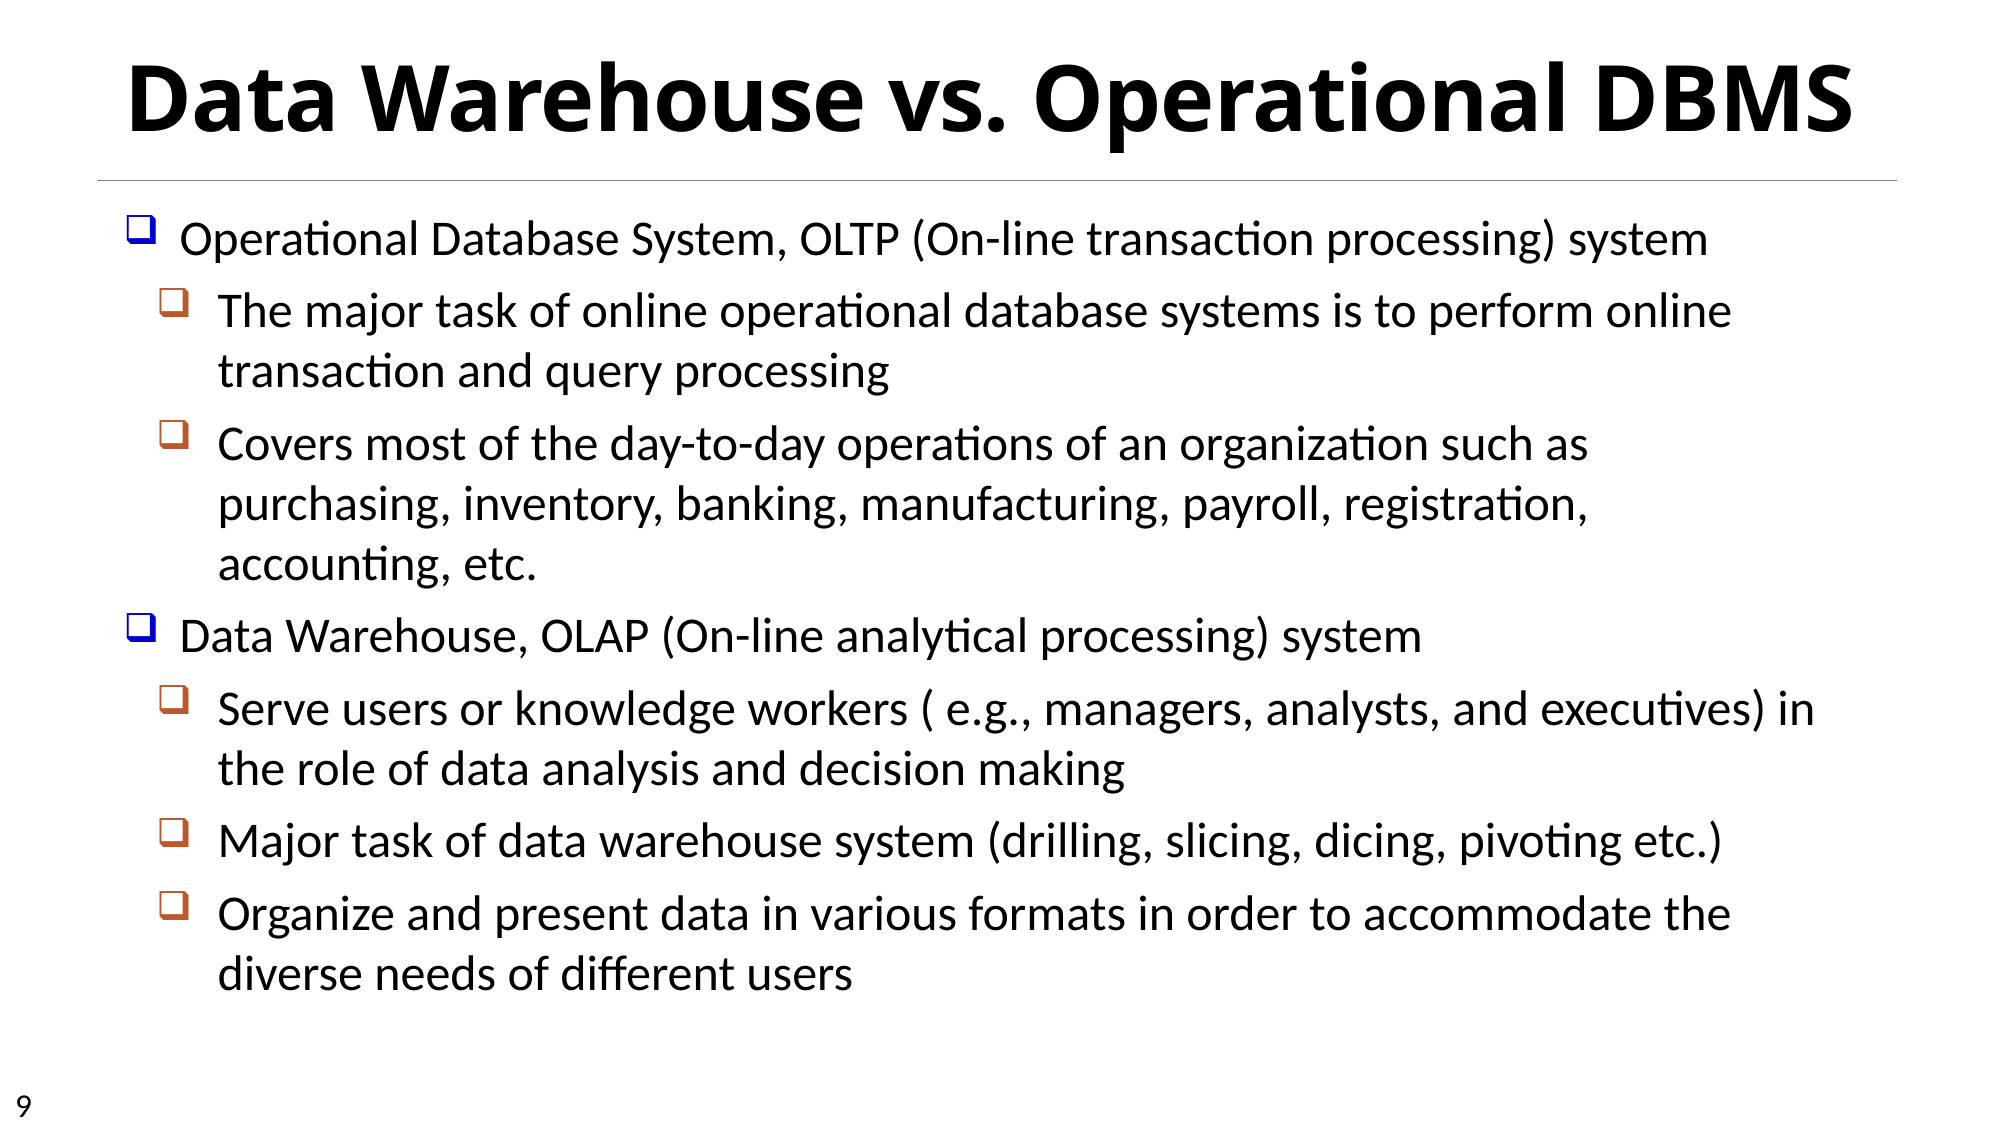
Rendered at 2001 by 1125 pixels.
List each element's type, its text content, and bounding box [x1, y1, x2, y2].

title Data Warehouse vs. Operational DBMS [57, 36, 1923, 158]
list Operational Database System, OLTP (On-line transaction processing) system The major task of online operational database systems is to perform online transaction and query processing Covers most of the day-to-day operations of an organization such as purchasing, inventory, banking, manufacturing, payroll, registration, accounting, etc. Data Warehouse, OLAP (On-line analytical processing) system Serve users or knowledge workers ( e.g., managers, analysts, and executives) in the role of data analysis and decision making Major task of data warehouse system (drilling, slicing, dicing, pivoting etc.) Organize and present data in various formats in order to accommodate the diverse needs of different users [108, 197, 1836, 998]
